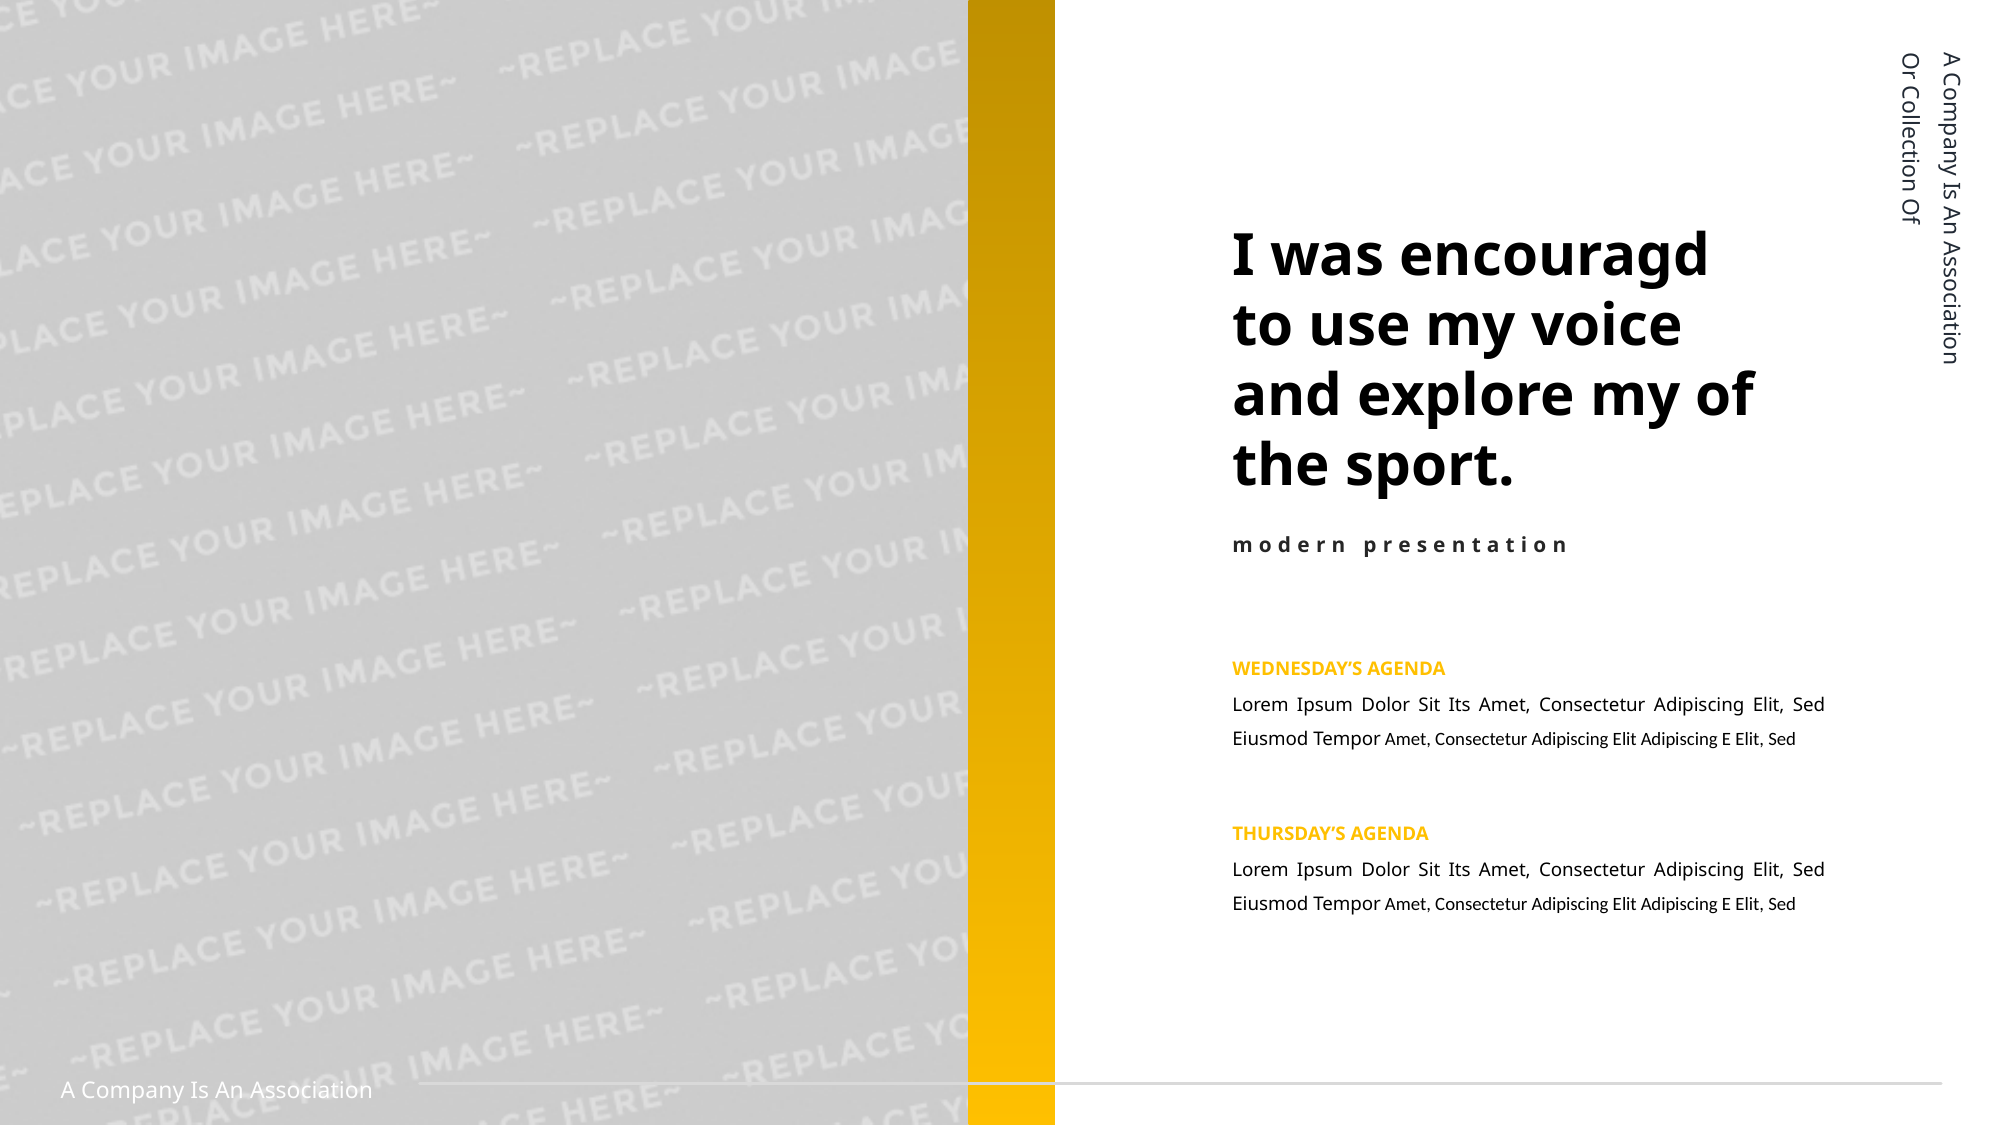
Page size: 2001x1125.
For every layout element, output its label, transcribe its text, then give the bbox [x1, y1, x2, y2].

text_box Lorem Ipsum Dolor Sit Its Amet, Consectetur Adipiscing Elit, Sed Eiusmod Tempor Amet, Consectetur Adipiscing Elit Adipiscing E Elit, Sed [1217, 674, 1840, 757]
text_box modern presentation [1217, 524, 1608, 565]
text_box Lorem Ipsum Dolor Sit Its Amet, Consectetur Adipiscing Elit, Sed Eiusmod Tempor Amet, Consectetur Adipiscing Elit Adipiscing E Elit, Sed [1217, 839, 1840, 922]
text_box A Company Is An Association Or Collection Of [1890, 37, 1988, 399]
picture [0, 0, 969, 1125]
text_box THURSDAY’S AGENDA [1217, 802, 1698, 839]
text_box I was encouragd to use my voice and explore my of the sport. [1217, 209, 1781, 505]
text_box [969, 0, 1056, 1082]
text_box [969, 1085, 1056, 1125]
text_box WEDNESDAY’S AGENDA [1217, 638, 1698, 674]
